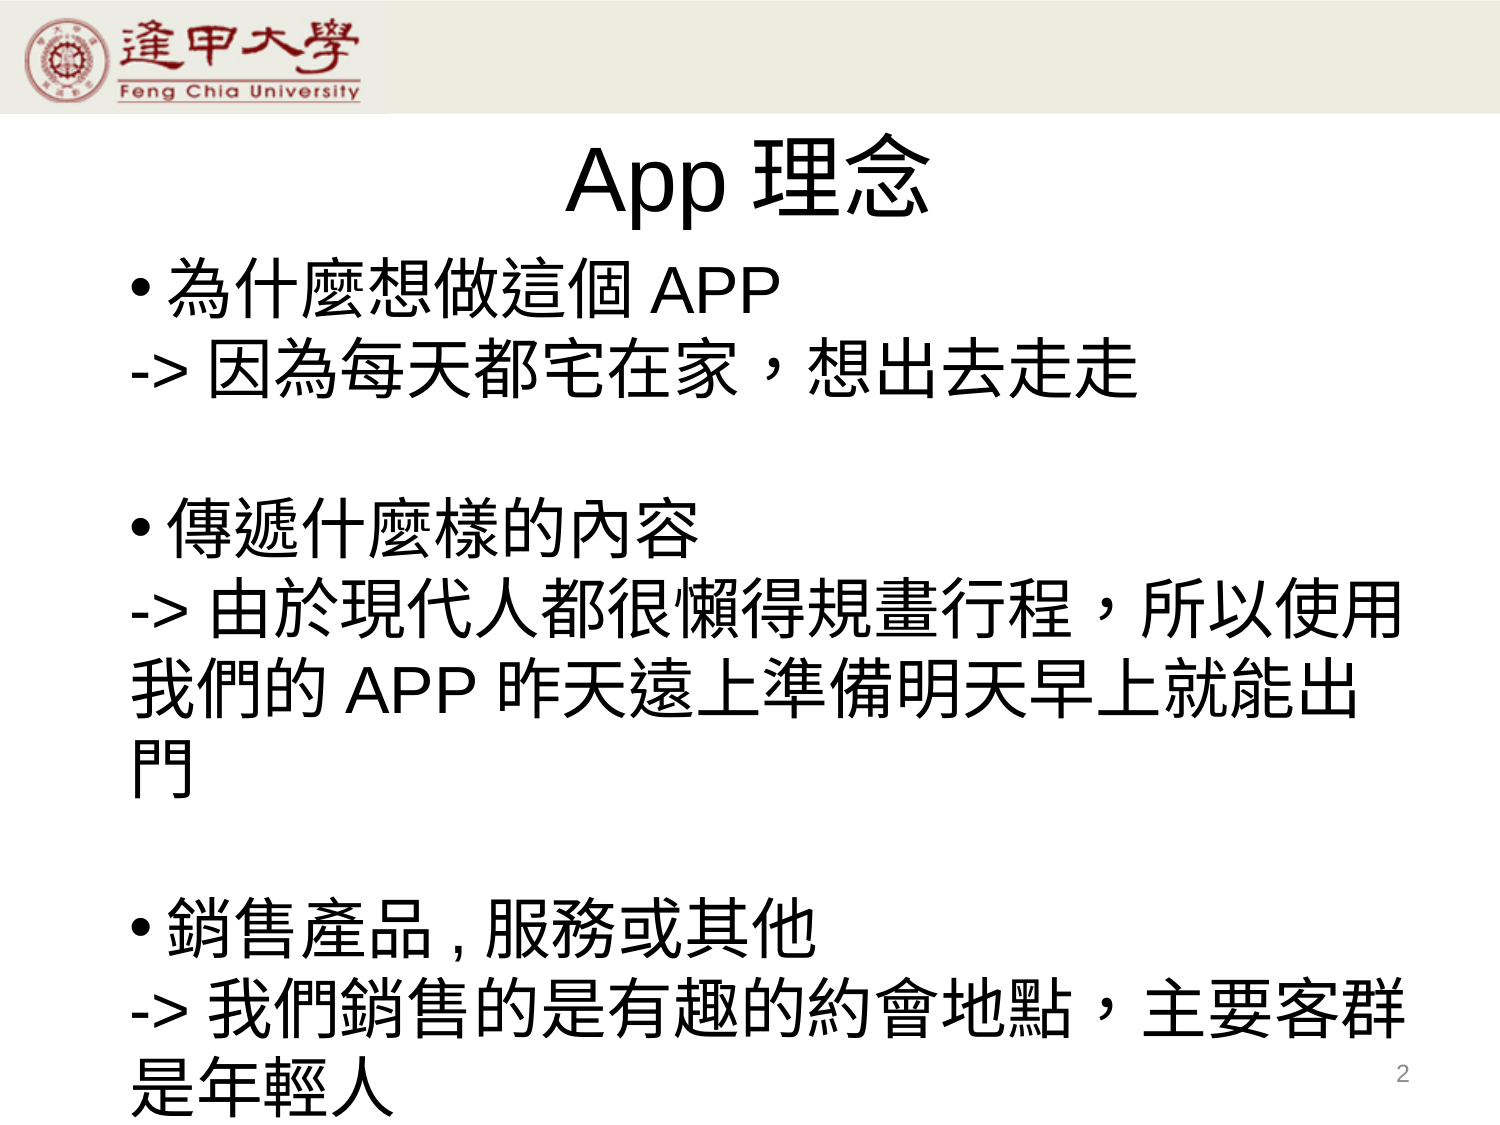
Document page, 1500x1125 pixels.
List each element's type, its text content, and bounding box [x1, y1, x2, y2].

list 為什麼想做這個APP ->因為每天都宅在家，想出去走走 傳遞什麼樣的內容 ->由於現代人都很懶得規畫行程，所以使用我們的APP昨天遠上準備明天早上就能出門 銷售產品,服務或其他 ->我們銷售的是有趣的約會地點，主要客群是年輕人 [76, 231, 1427, 975]
picture [0, 1, 389, 114]
title App理念 [75, 114, 1425, 245]
slide_number 2 [1074, 1042, 1425, 1103]
